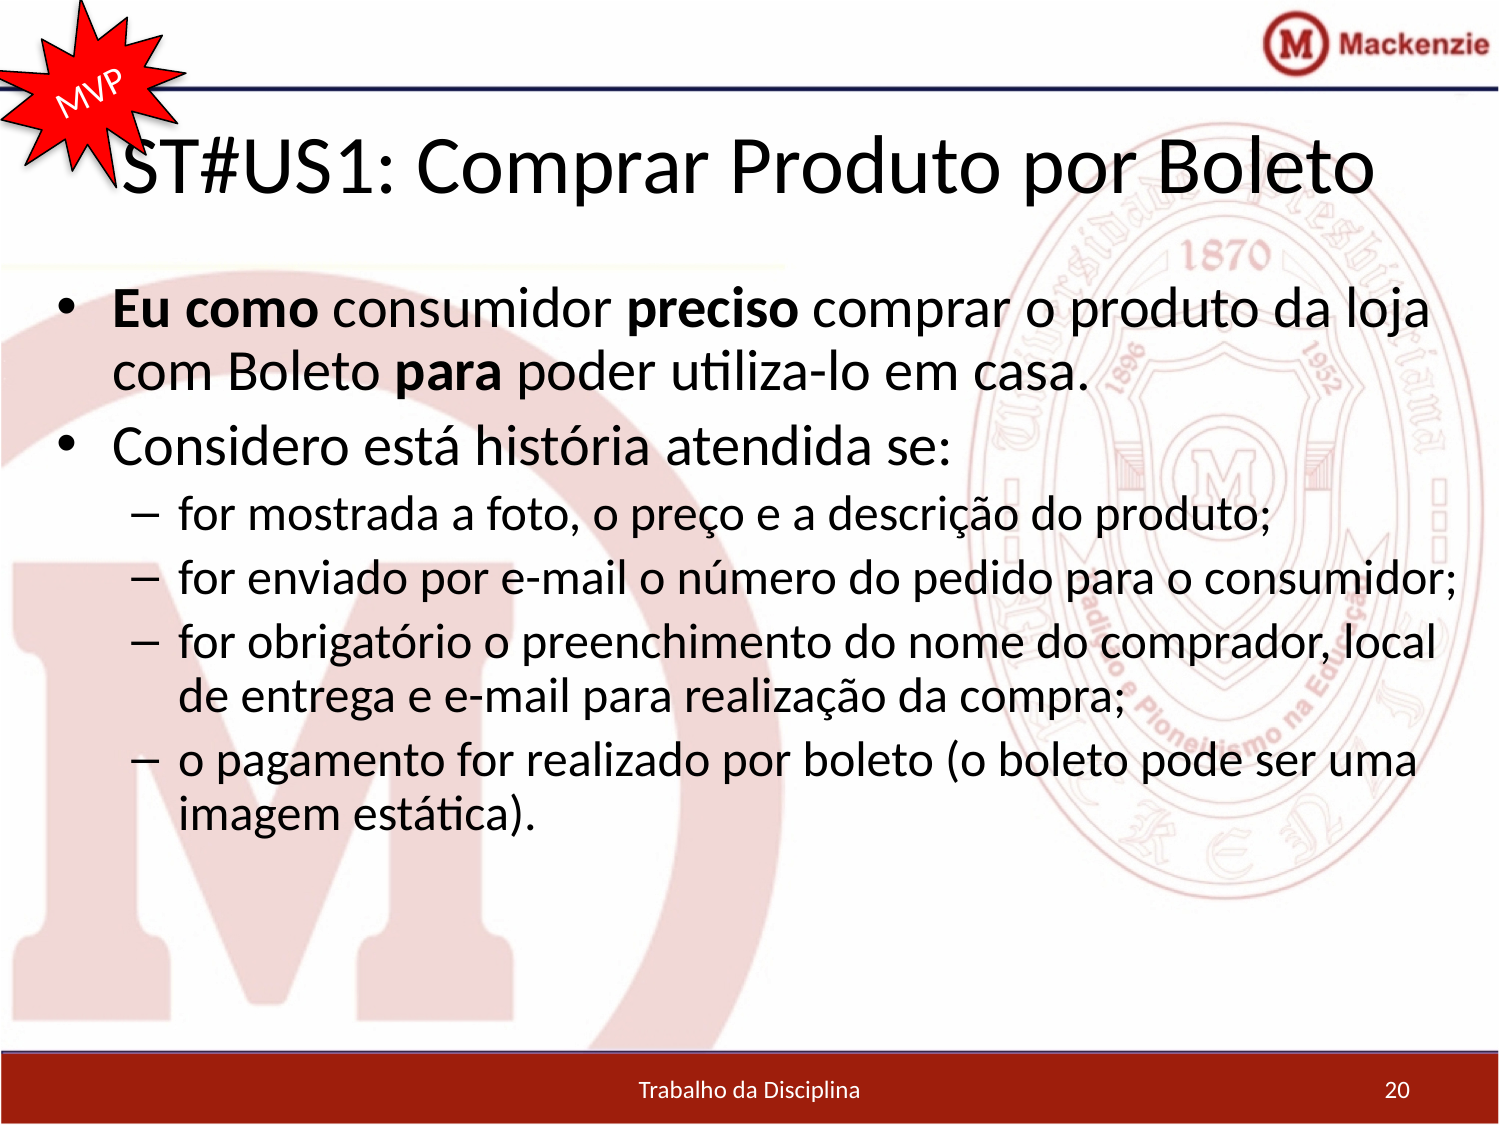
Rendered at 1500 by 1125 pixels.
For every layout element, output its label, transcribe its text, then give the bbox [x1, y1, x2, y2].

text_box MVP [0, 0, 187, 189]
picture [0, 81, 19, 90]
picture [83, 0, 1499, 90]
picture [0, 0, 79, 73]
footer Trabalho da Disciplina [0, 1052, 1500, 1125]
picture [0, 230, 1499, 1052]
title ST#US1: Comprar Produto por Boleto [0, 90, 1500, 230]
list Eu como consumidor preciso comprar o produto da loja com Boleto para poder utiliza-lo em casa. Considero está história atendida se: for mostrada a foto, o preço e a descrição do produto; for enviado por e-mail o número do pedido para o consumidor; for obrigatório o preenchimento do nome do comprador, local de entrega e e-mail para realização da compra; o pagamento for realizado por boleto (o boleto pode ser uma imagem estática). [41, 269, 1483, 1052]
